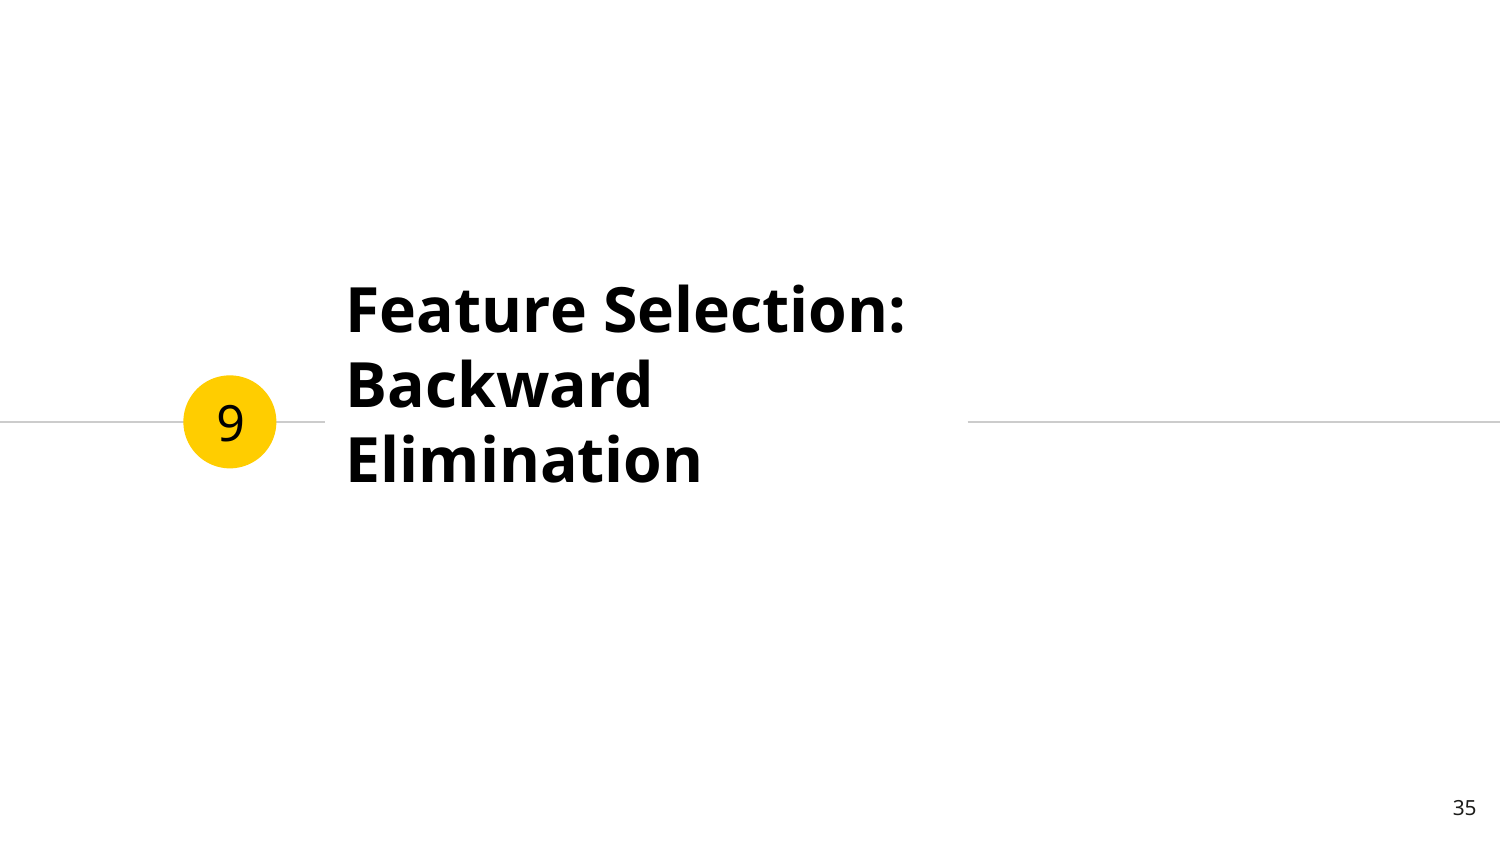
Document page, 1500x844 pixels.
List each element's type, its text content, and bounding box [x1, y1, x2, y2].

text_box 9 [186, 375, 276, 468]
slide_number ‹#› [1401, 779, 1492, 844]
title Feature Selection: Backward Elimination [330, 259, 952, 585]
